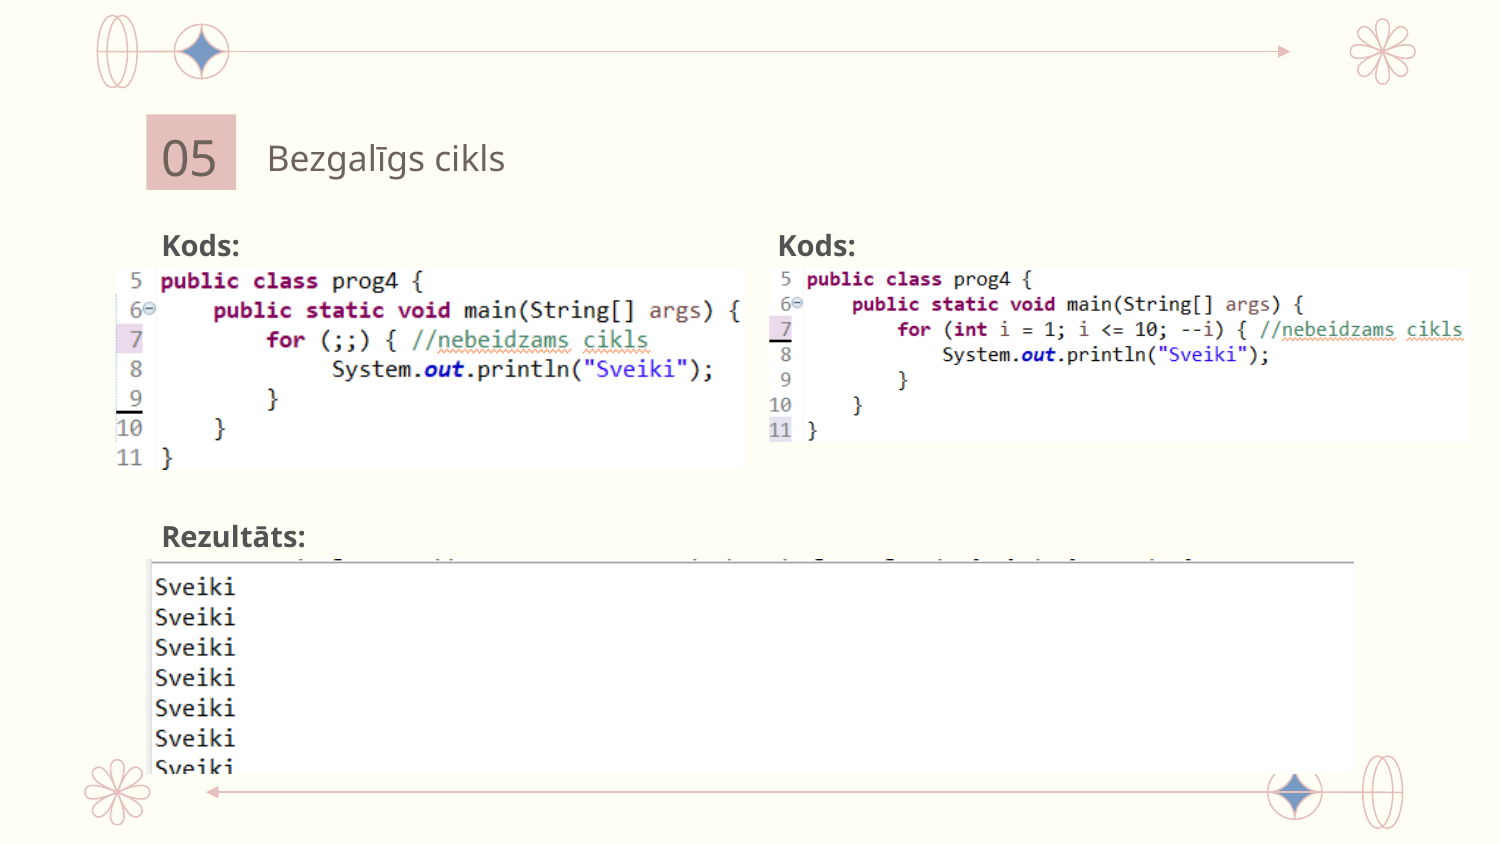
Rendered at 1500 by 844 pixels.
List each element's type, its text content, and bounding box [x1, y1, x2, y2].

picture [115, 268, 745, 470]
picture [146, 559, 1354, 774]
title 05 [146, 114, 237, 190]
title Bezgalīgs cikls [251, 114, 1273, 240]
subtitle Rezultāts: [146, 498, 862, 559]
subtitle Kods: [762, 207, 1478, 290]
picture [769, 268, 1471, 443]
subtitle Kods: [146, 207, 745, 267]
